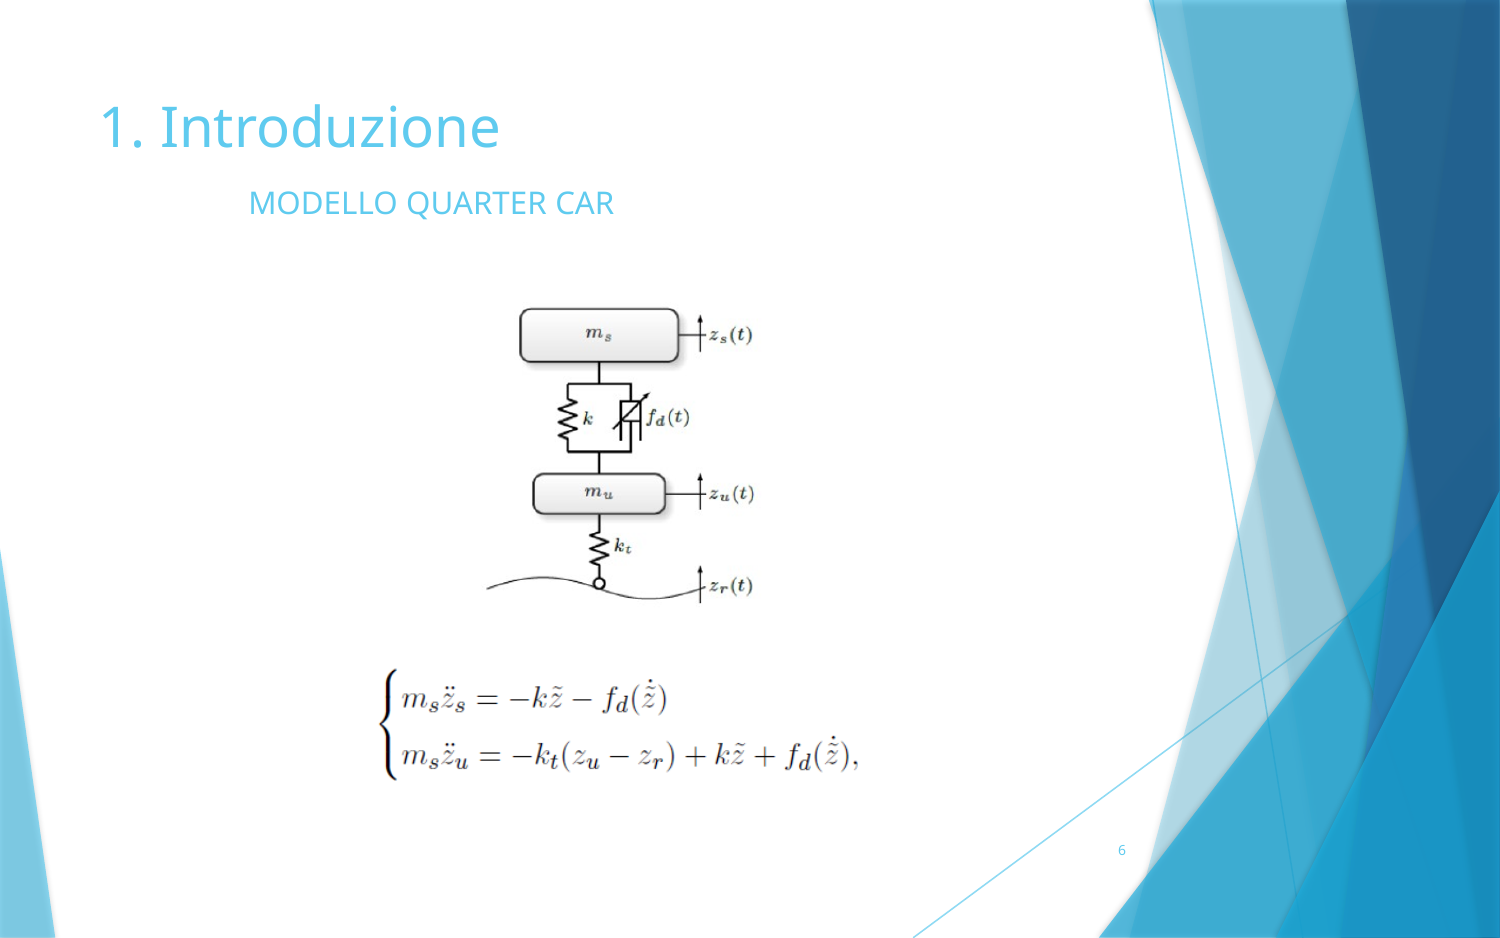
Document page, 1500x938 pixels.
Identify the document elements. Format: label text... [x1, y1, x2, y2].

slide_number 6 [1056, 825, 1141, 876]
picture [337, 645, 887, 801]
title 1. Introduzione MODELLO QUARTER CAR [83, 83, 1141, 264]
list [438, 291, 786, 632]
